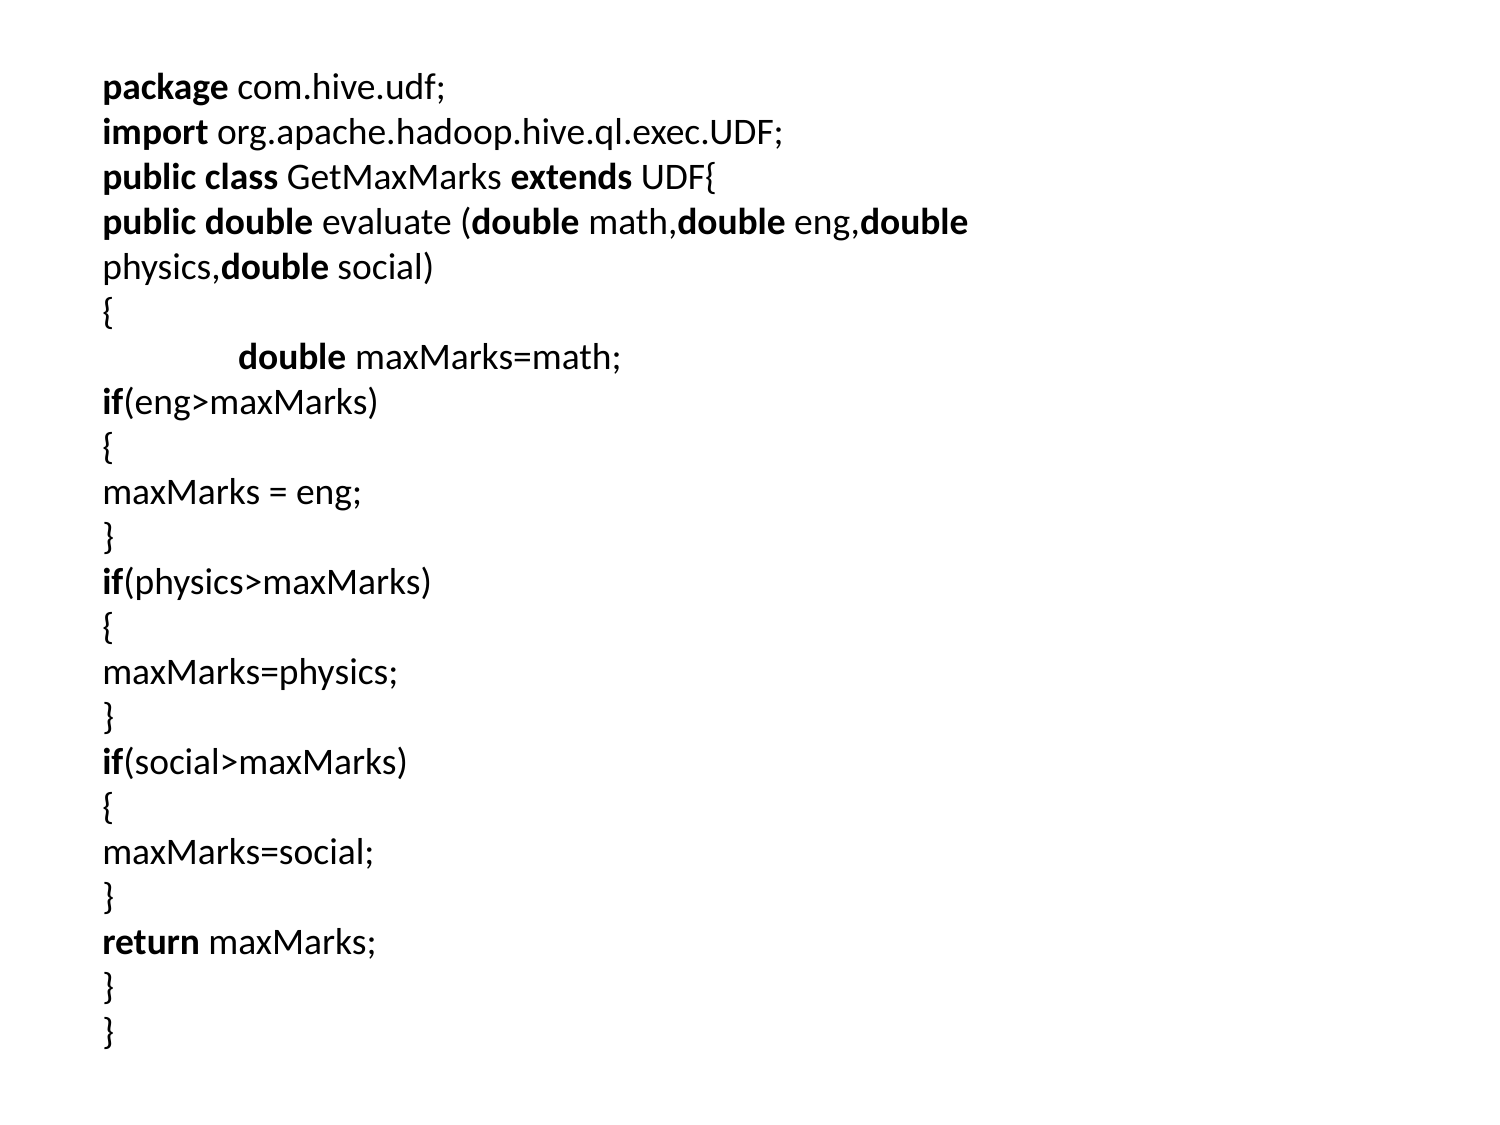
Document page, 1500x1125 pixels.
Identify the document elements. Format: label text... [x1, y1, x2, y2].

text_box package com.hive.udf; import org.apache.hadoop.hive.ql.exec.UDF; public class GetMaxMarks extends UDF{ public double evaluate (double math,double eng,double physics,double social) { double maxMarks=math; if(eng>maxMarks) { maxMarks = eng; } if(physics>maxMarks) { maxMarks=physics; } if(social>maxMarks) { maxMarks=social; } return maxMarks; } } [87, 55, 1125, 1060]
